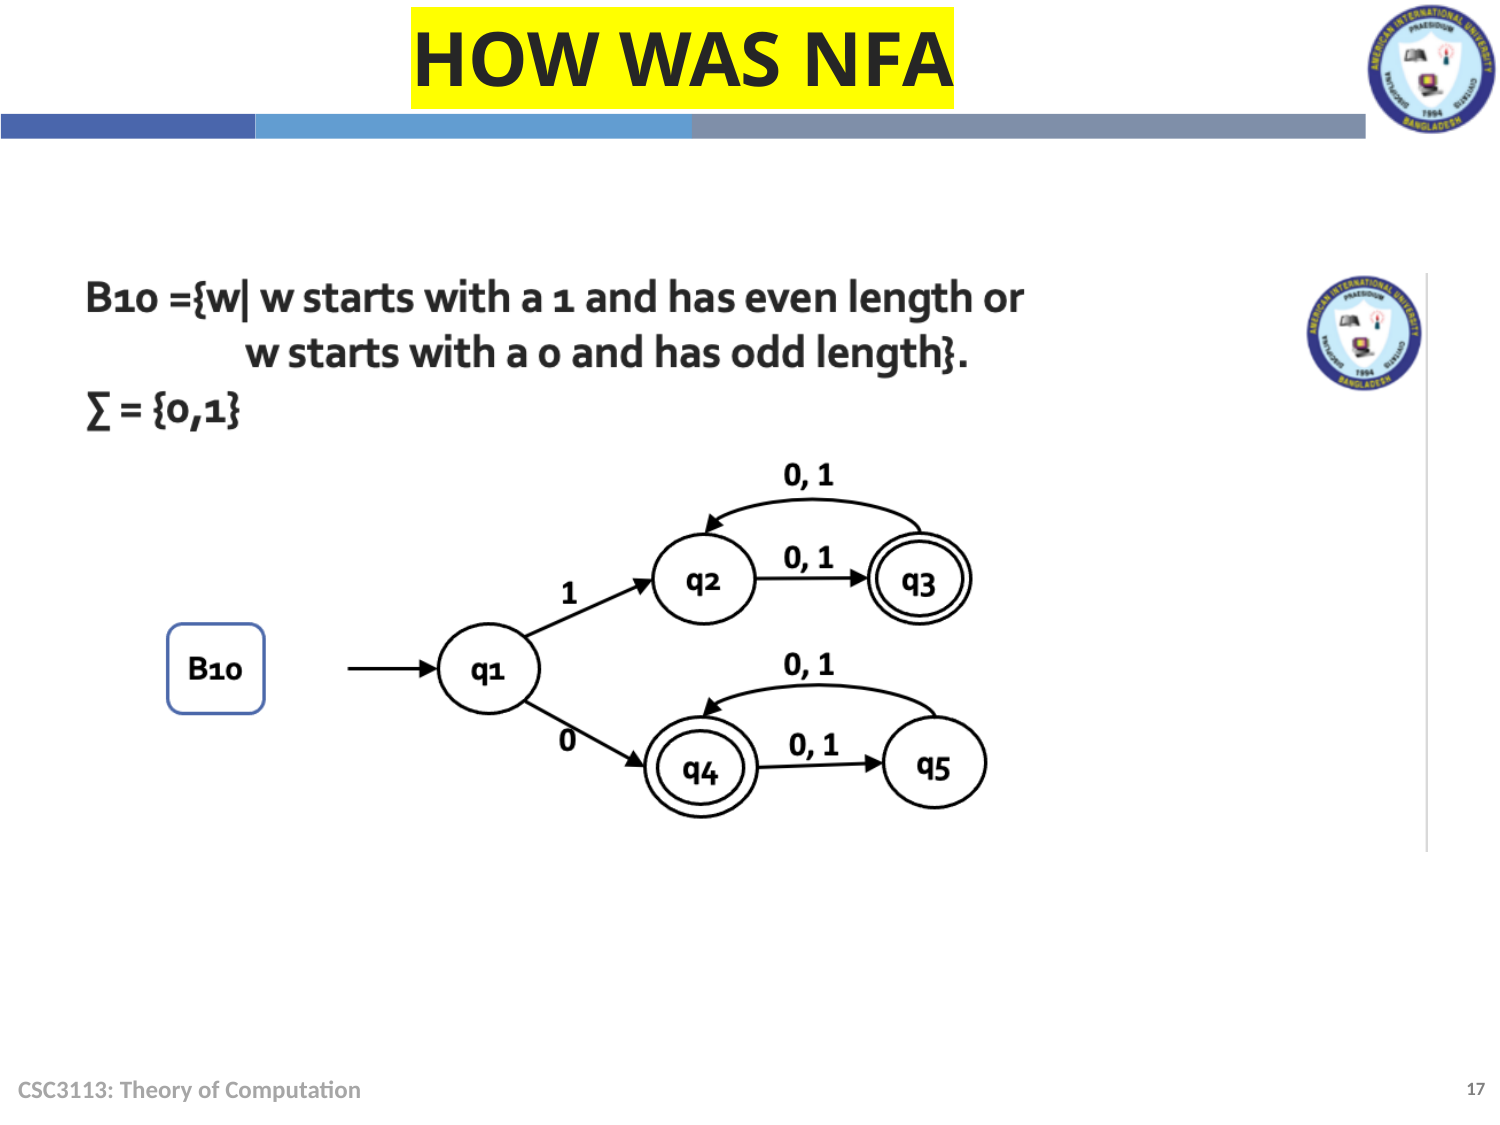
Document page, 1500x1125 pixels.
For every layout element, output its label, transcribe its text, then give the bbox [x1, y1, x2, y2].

picture [72, 273, 1428, 852]
footer CSC3113: Theory of Computation [3, 1058, 1008, 1119]
list How was NFA [0, 0, 1366, 114]
picture [1365, 2, 1499, 137]
